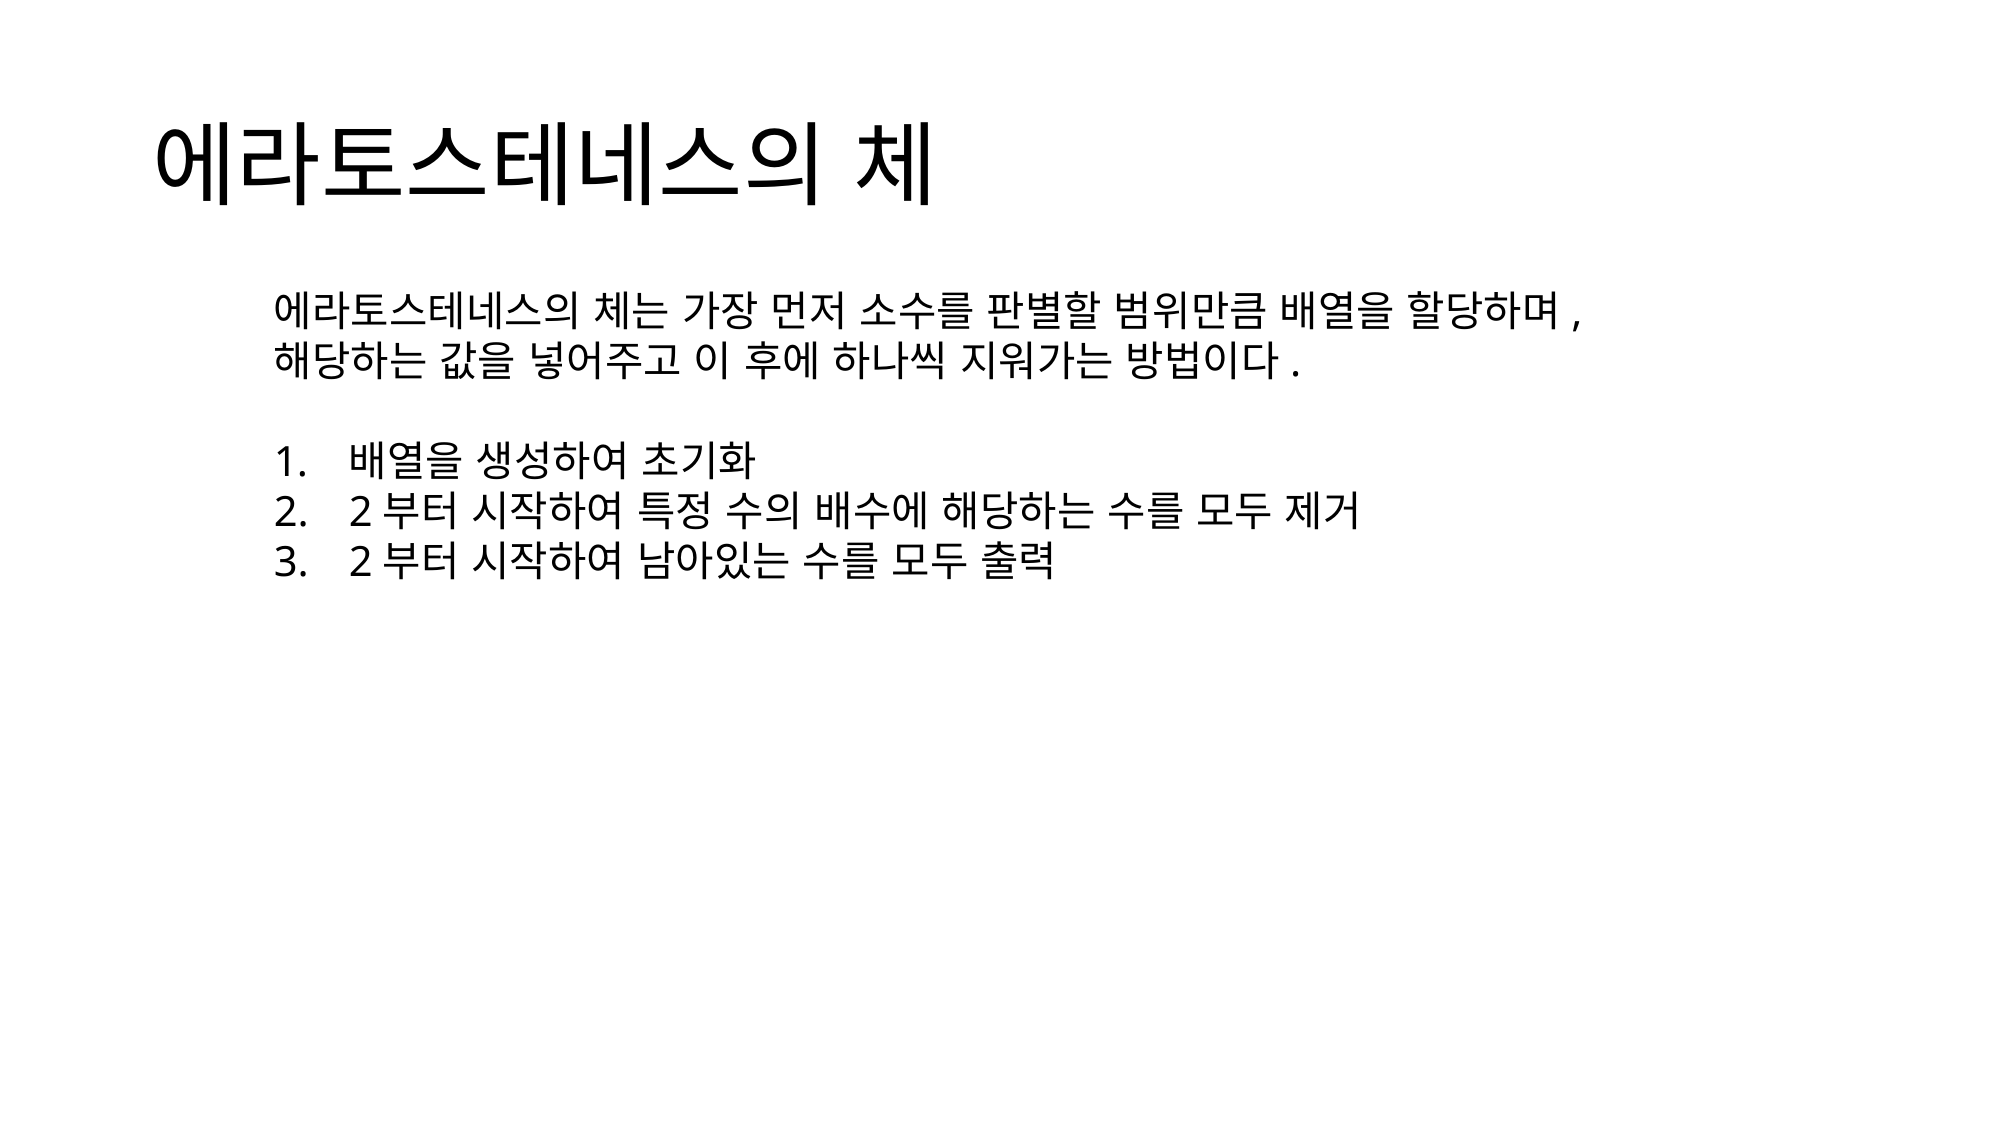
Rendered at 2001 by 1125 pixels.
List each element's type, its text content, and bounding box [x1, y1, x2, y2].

text_box 에라토스테네스의 체는 가장 먼저 소수를 판별할 범위만큼 배열을 할당하며, 해당하는 값을 넣어주고 이 후에 하나씩 지워가는 방법이다. 배열을 생성하여 초기화 2부터 시작하여 특정 수의 배수에 해당하는 수를 모두 제거 2부터 시작하여 남아있는 수를 모두 출력 [258, 277, 1742, 593]
title 에라토스테네스의 체 [137, 59, 1863, 278]
